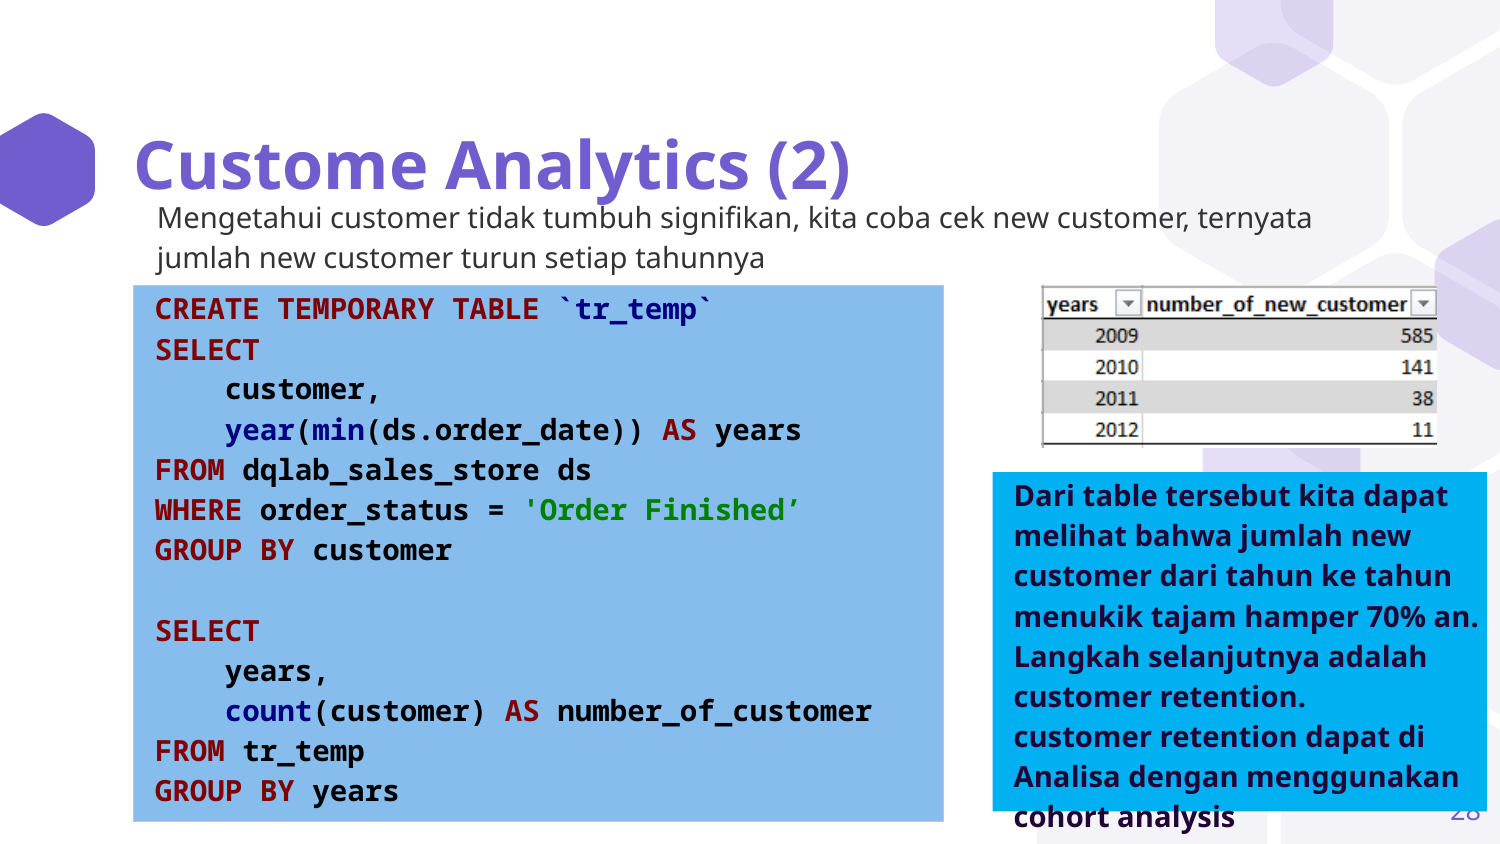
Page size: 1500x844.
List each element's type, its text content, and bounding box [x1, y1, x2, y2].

text_box CREATE TEMPORARY TABLE `tr_temp` SELECT customer, year(min(ds.order_date)) AS years FROM dqlab_sales_store ds WHERE order_status = 'Order Finished’ GROUP BY customer SELECT years, count(customer) AS number_of_customer FROM tr_temp GROUP BY years [133, 285, 944, 822]
picture [1040, 285, 1437, 449]
text_box Dari table tersebut kita dapat melihat bahwa jumlah new customer dari tahun ke tahun menukik tajam hamper 70% an. Langkah selanjutnya adalah customer retention. customer retention dapat di Analisa dengan menggunakan cohort analysis [992, 472, 1487, 812]
title Custome Analytics (2) [133, 135, 1214, 201]
slide_number 28 [1391, 812, 1482, 844]
text_box Mengetahui customer tidak tumbuh signifikan, kita coba cek new customer, ternyata jumlah new customer turun setiap tahunnya [136, 193, 1366, 239]
